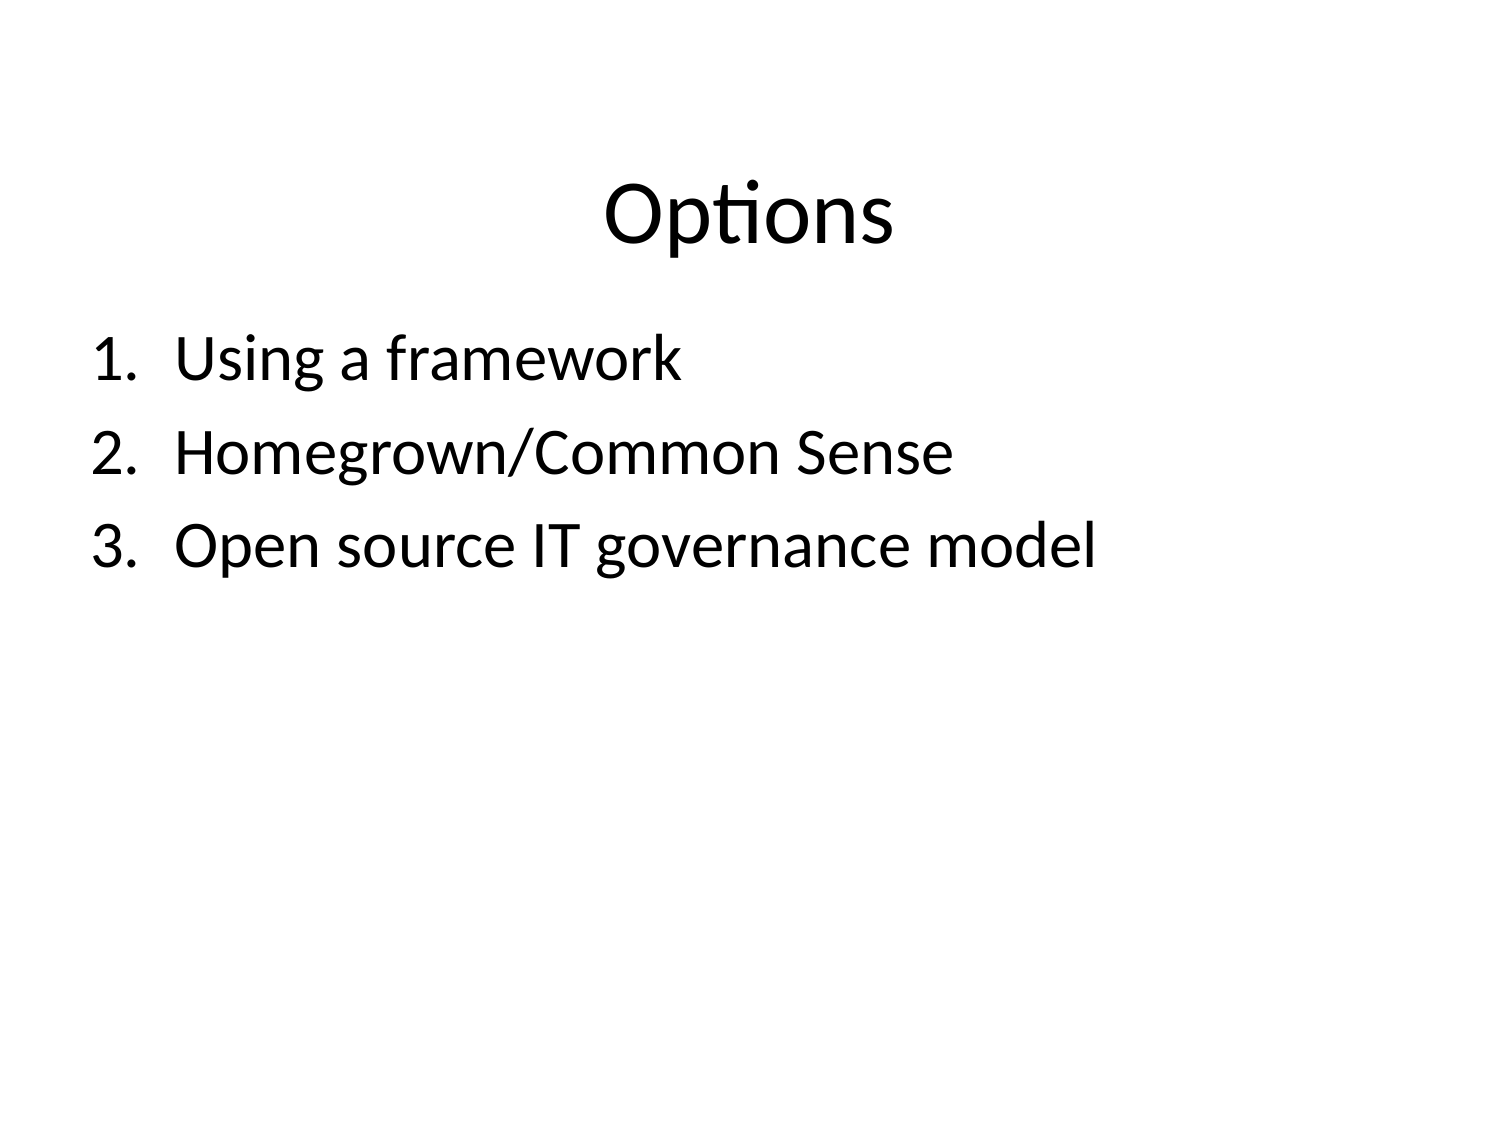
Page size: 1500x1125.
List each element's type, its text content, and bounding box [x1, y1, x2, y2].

title Options [75, 54, 1425, 306]
list Using a framework Homegrown/Common Sense Open source IT governance model [75, 306, 1425, 978]
